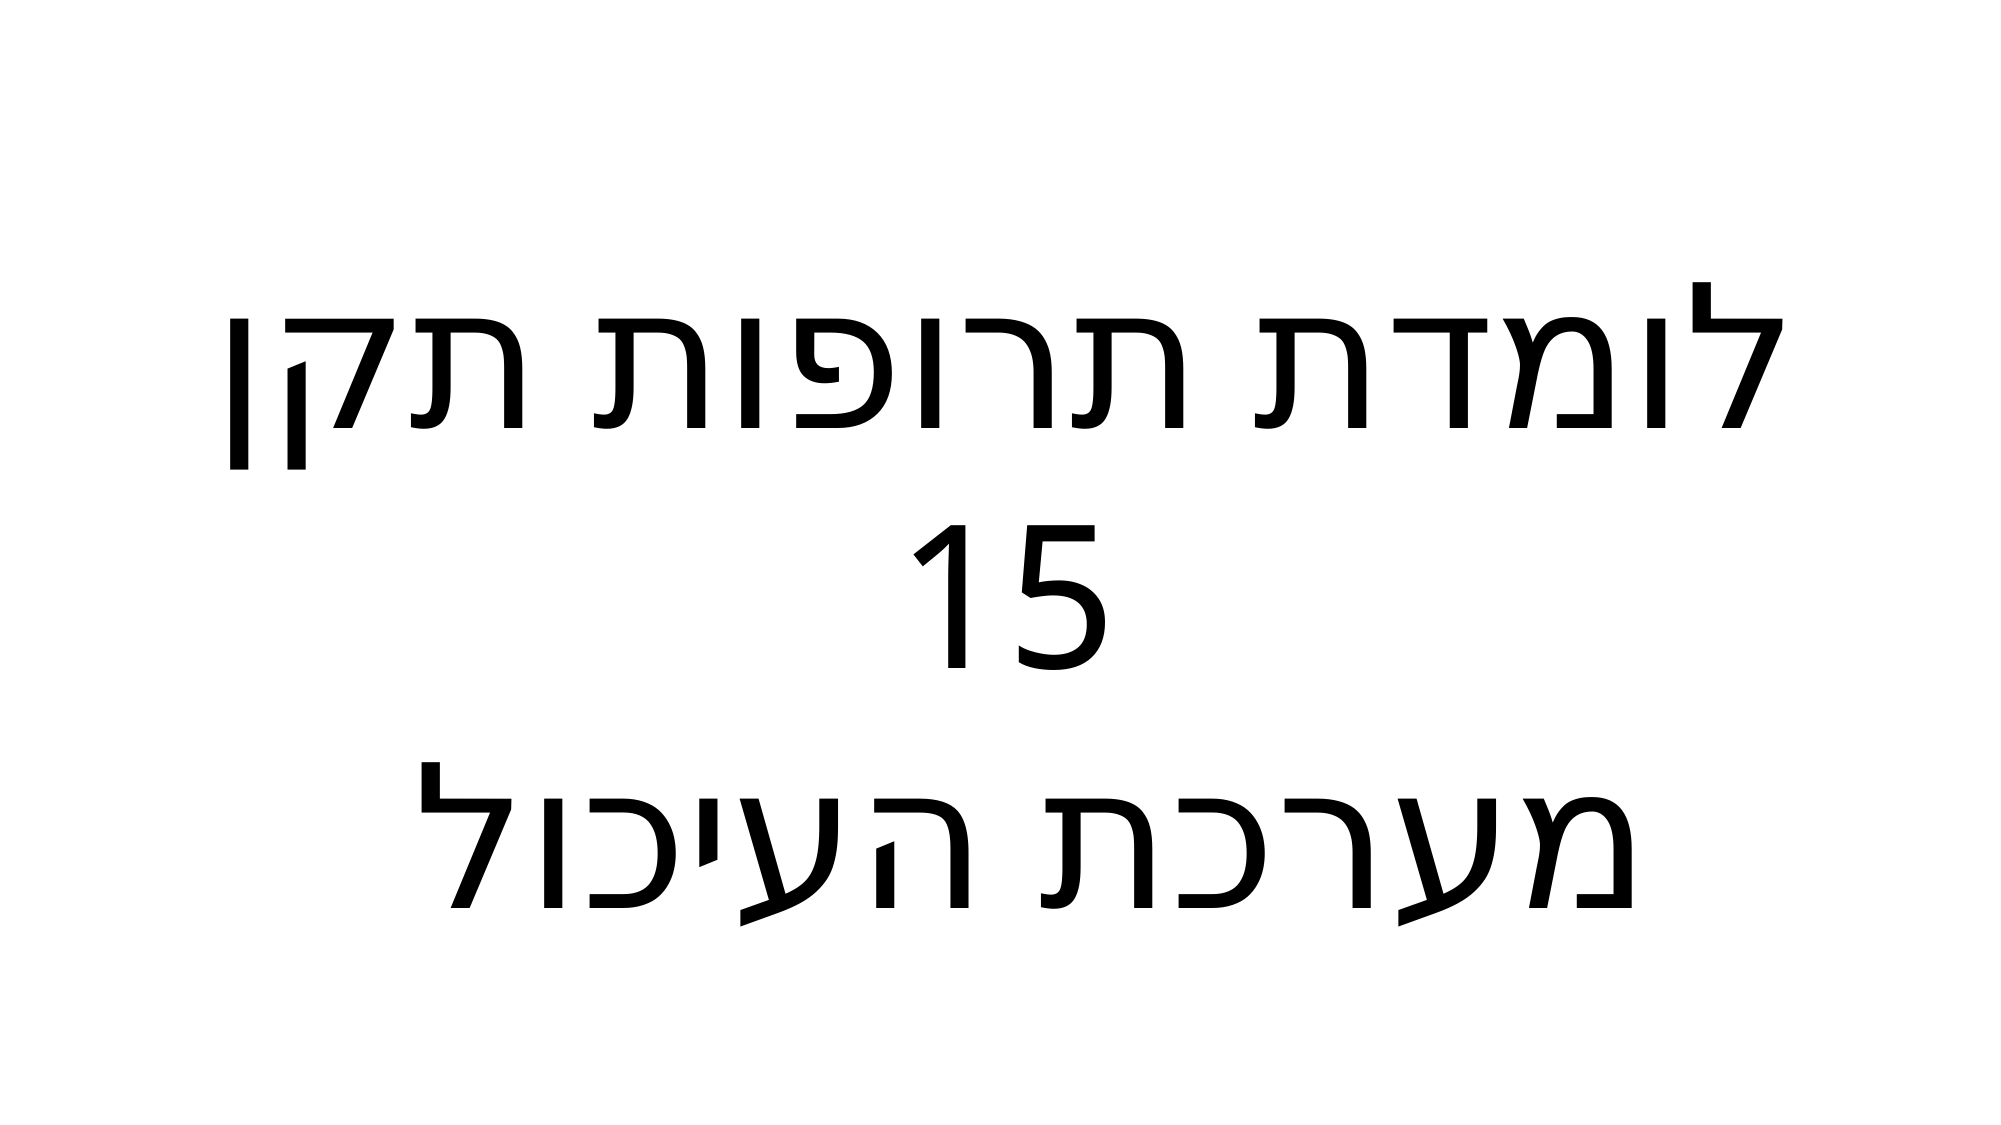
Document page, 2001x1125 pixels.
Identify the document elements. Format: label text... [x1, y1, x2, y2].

text_box לומדת תרופות תקן 15 מערכת העיכול [122, 220, 1890, 956]
